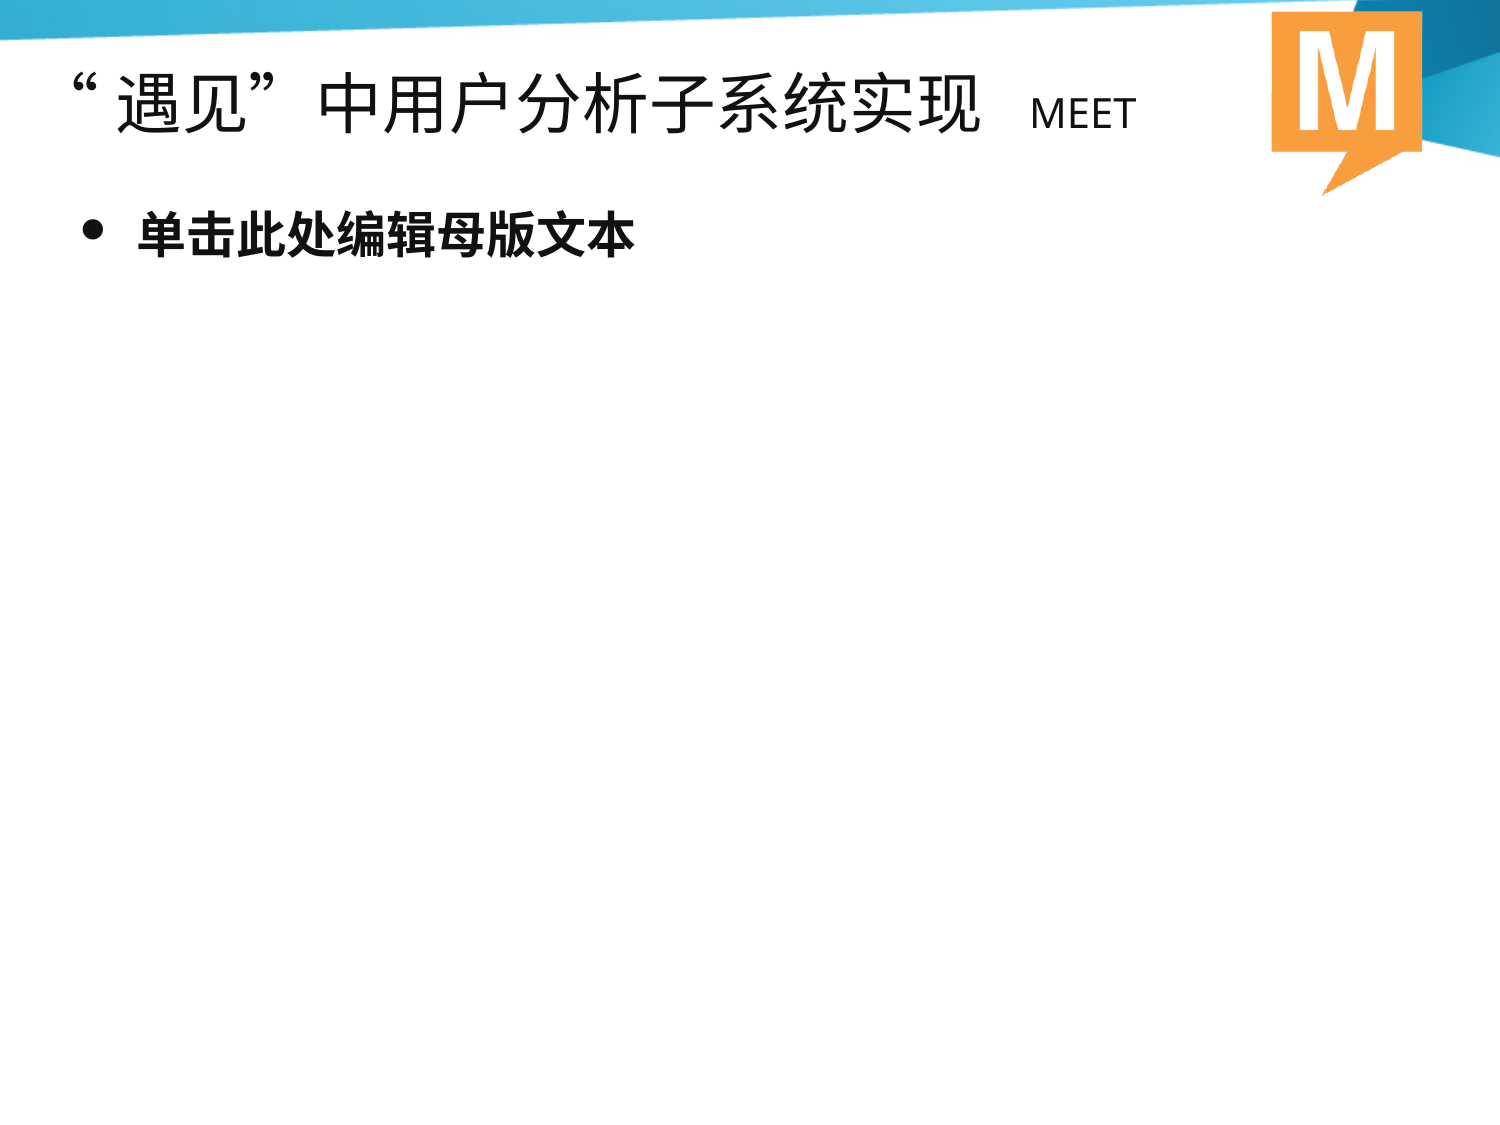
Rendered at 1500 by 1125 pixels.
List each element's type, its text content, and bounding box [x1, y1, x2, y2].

title “遇见”中用户分析子系统实现 MEET [17, 42, 1217, 161]
text_box 单击此处编辑母版文本 [64, 196, 1436, 1035]
picture [0, 0, 1500, 1125]
